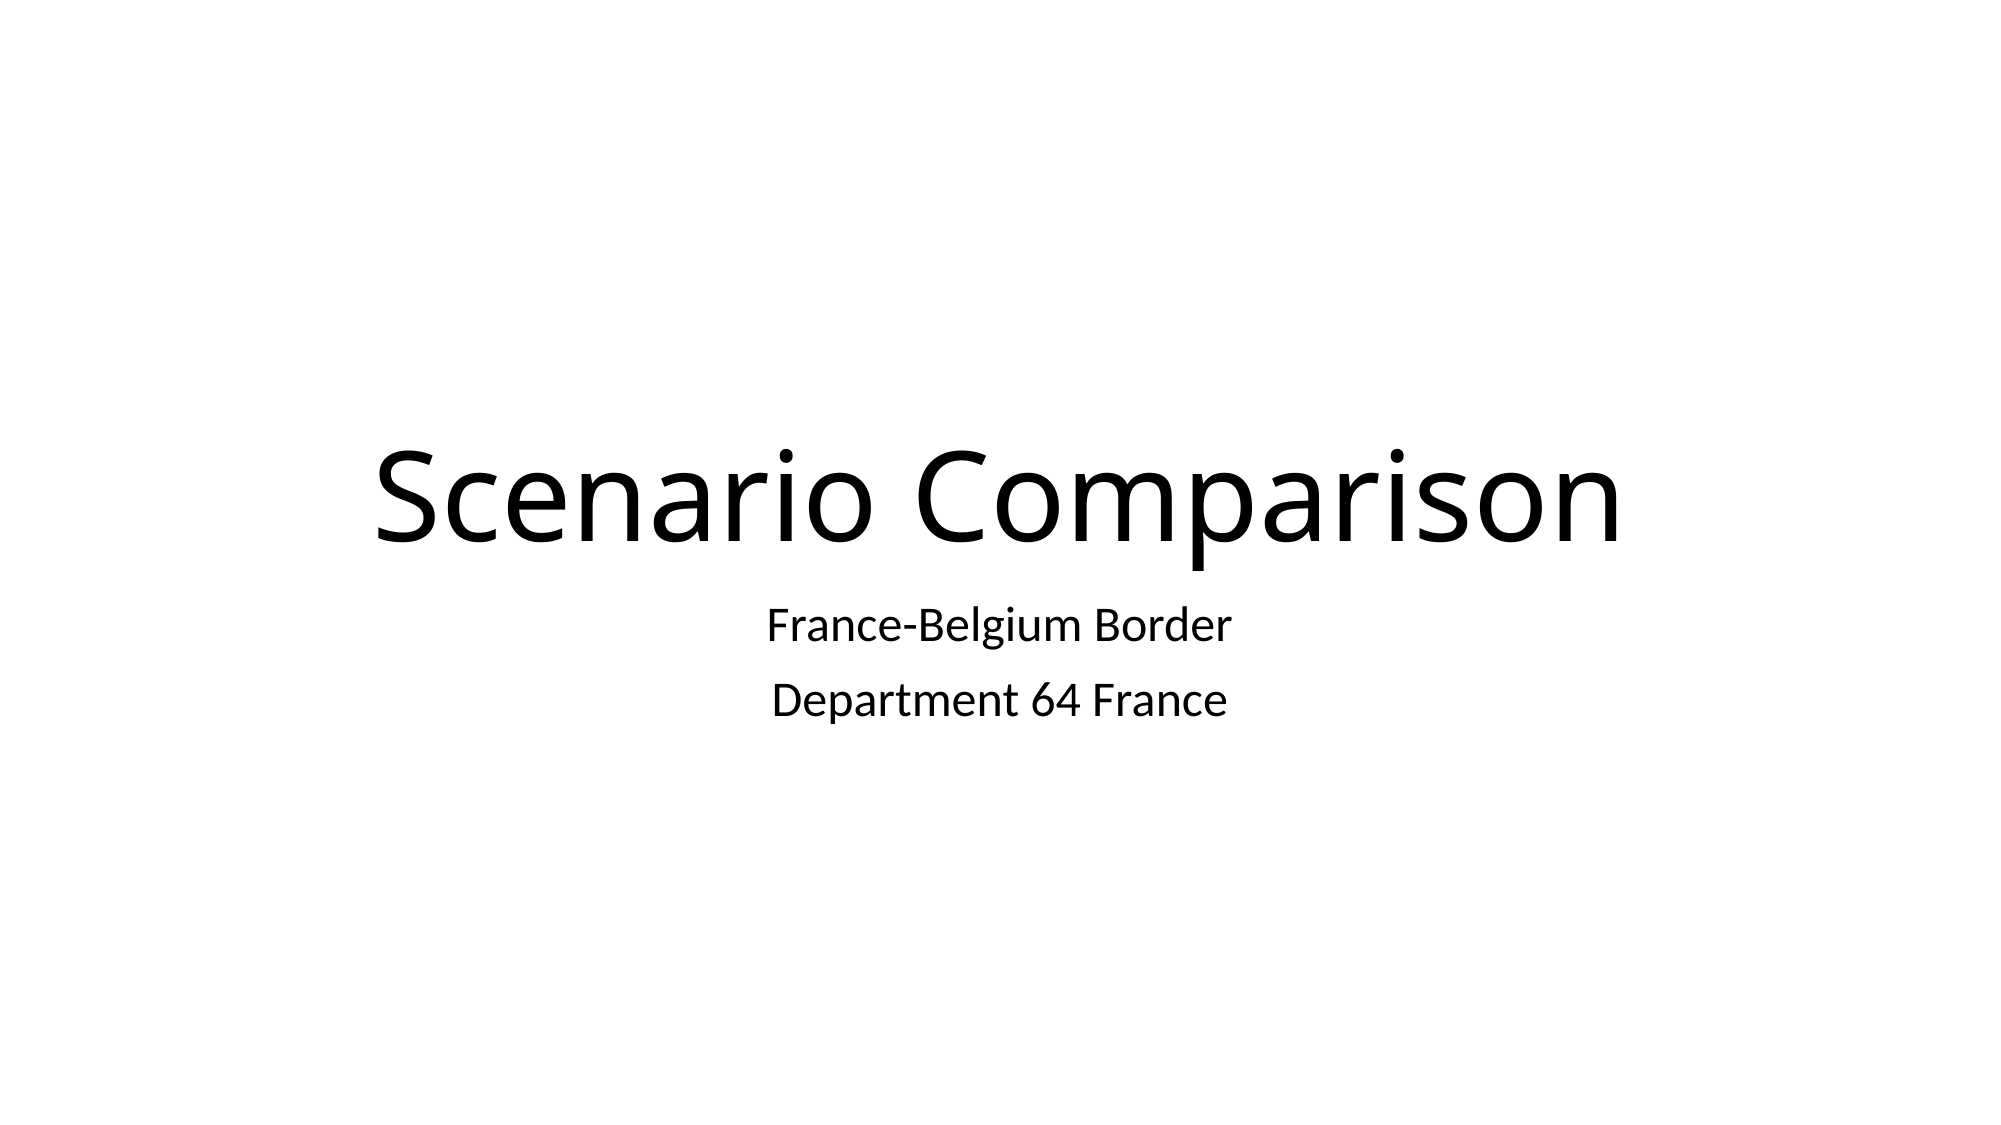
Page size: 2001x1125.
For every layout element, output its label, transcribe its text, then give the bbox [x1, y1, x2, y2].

title Scenario Comparison [249, 184, 1750, 576]
subtitle France-Belgium Border Department 64 France [249, 590, 1750, 863]
